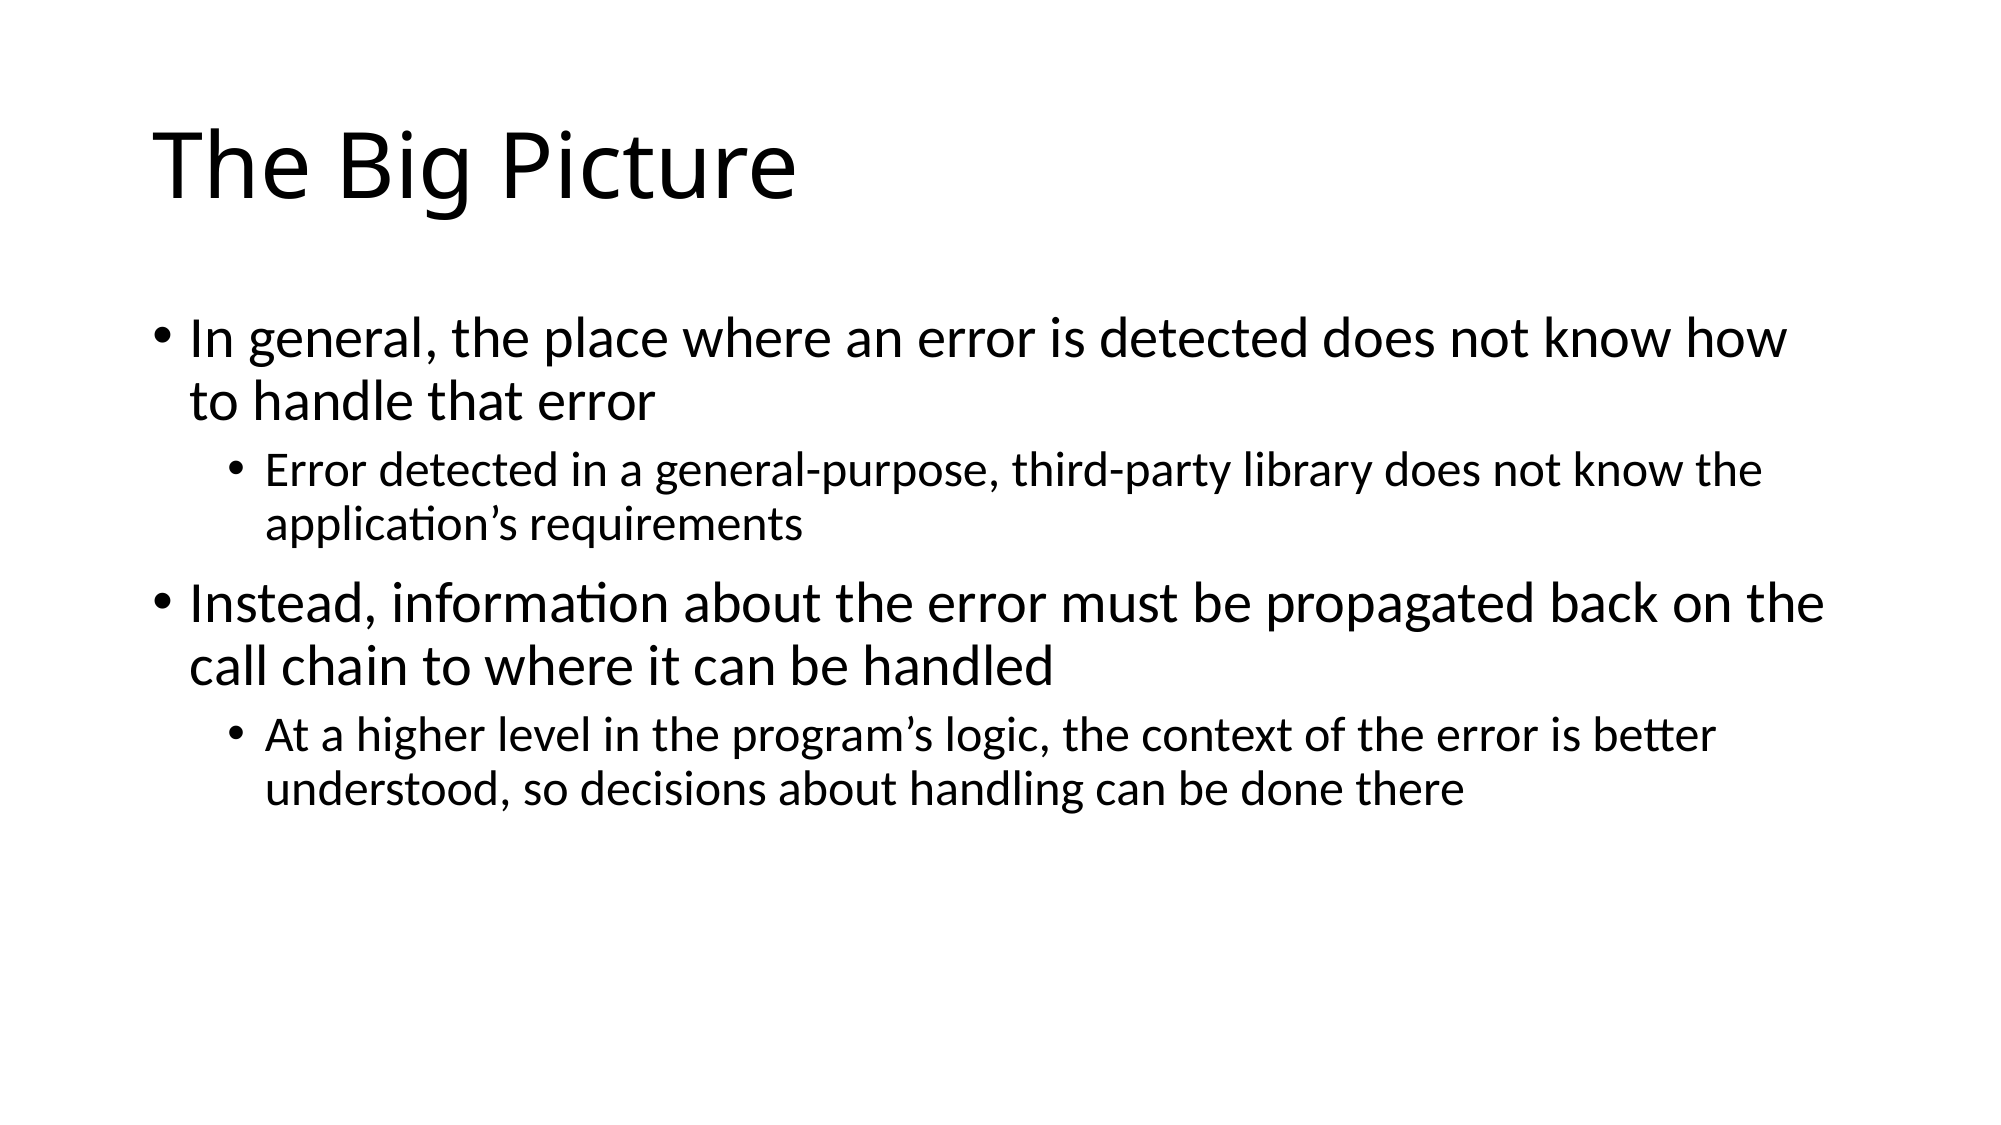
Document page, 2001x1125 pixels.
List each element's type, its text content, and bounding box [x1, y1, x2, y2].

list In general, the place where an error is detected does not know how to handle that error Error detected in a general-purpose, third-party library does not know the application’s requirements Instead, information about the error must be propagated back on the call chain to where it can be handled At a higher level in the program’s logic, the context of the error is better understood, so decisions about handling can be done there [137, 299, 1863, 1014]
title The Big Picture [137, 59, 1863, 278]
